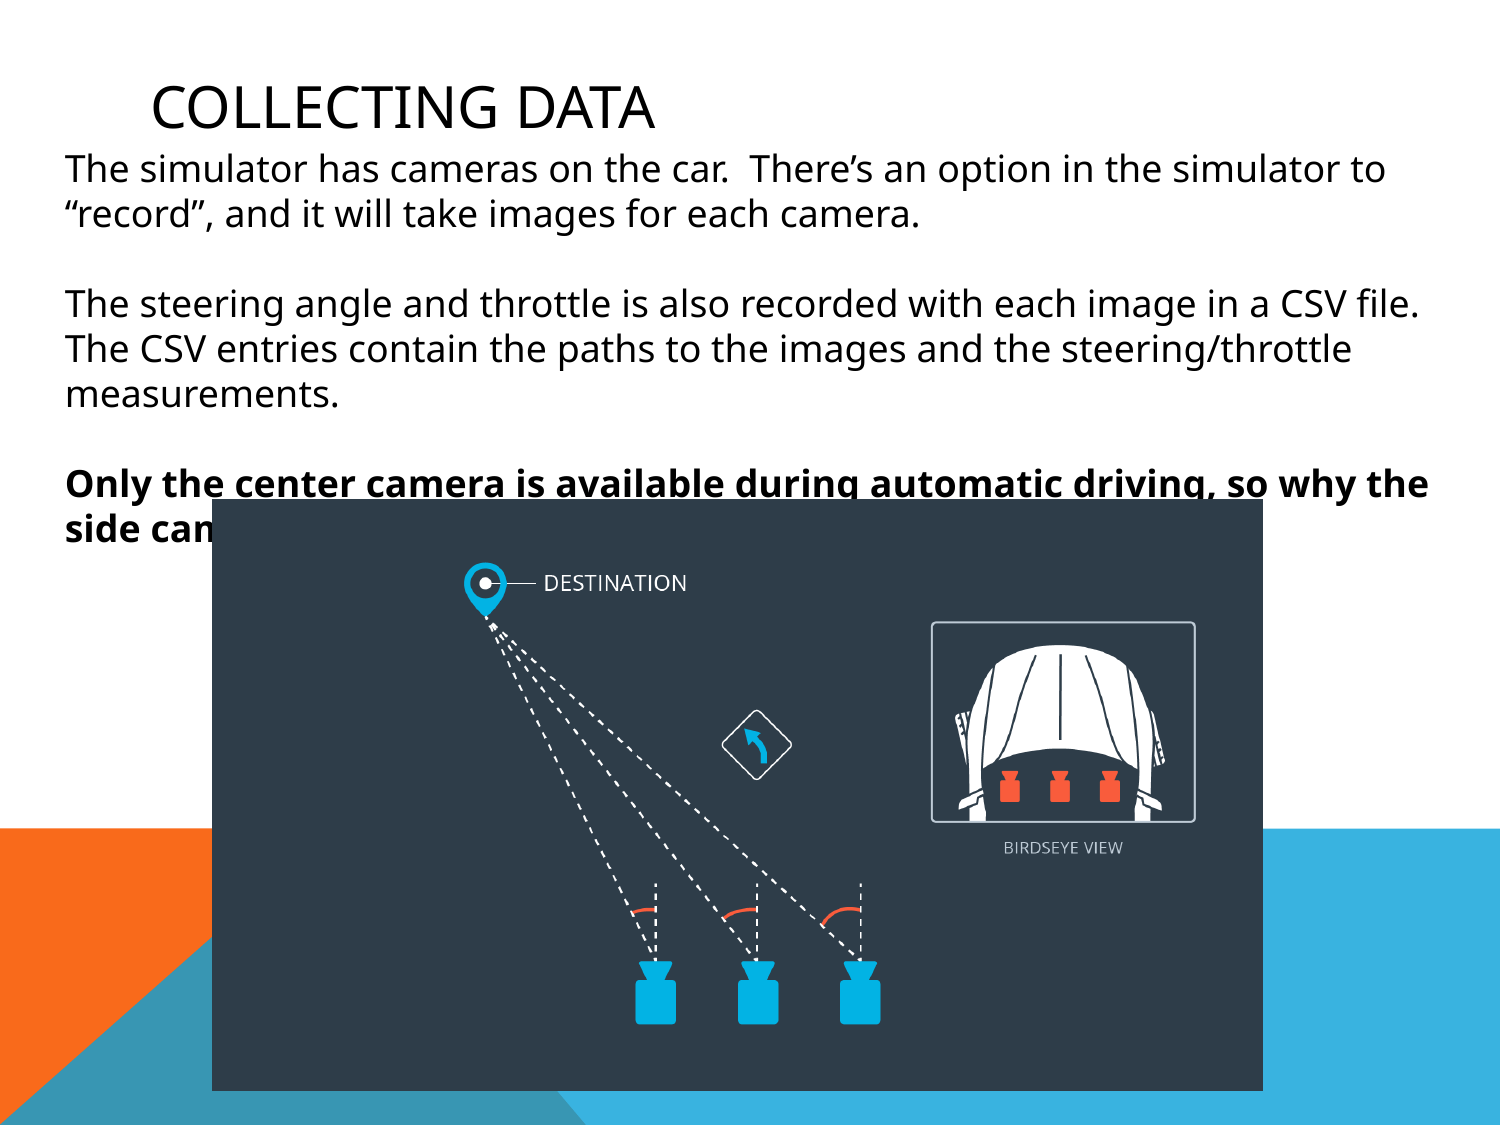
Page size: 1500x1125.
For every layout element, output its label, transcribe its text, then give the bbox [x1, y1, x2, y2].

picture [212, 499, 1263, 1091]
title Collecting data [135, 60, 1369, 137]
text_box The simulator has cameras on the car. There’s an option in the simulator to “record”, and it will take images for each camera. The steering angle and throttle is also recorded with each image in a CSV file. The CSV entries contain the paths to the images and the steering/throttle measurements. Only the center camera is available during automatic driving, so why the side cameras? [50, 137, 1500, 558]
